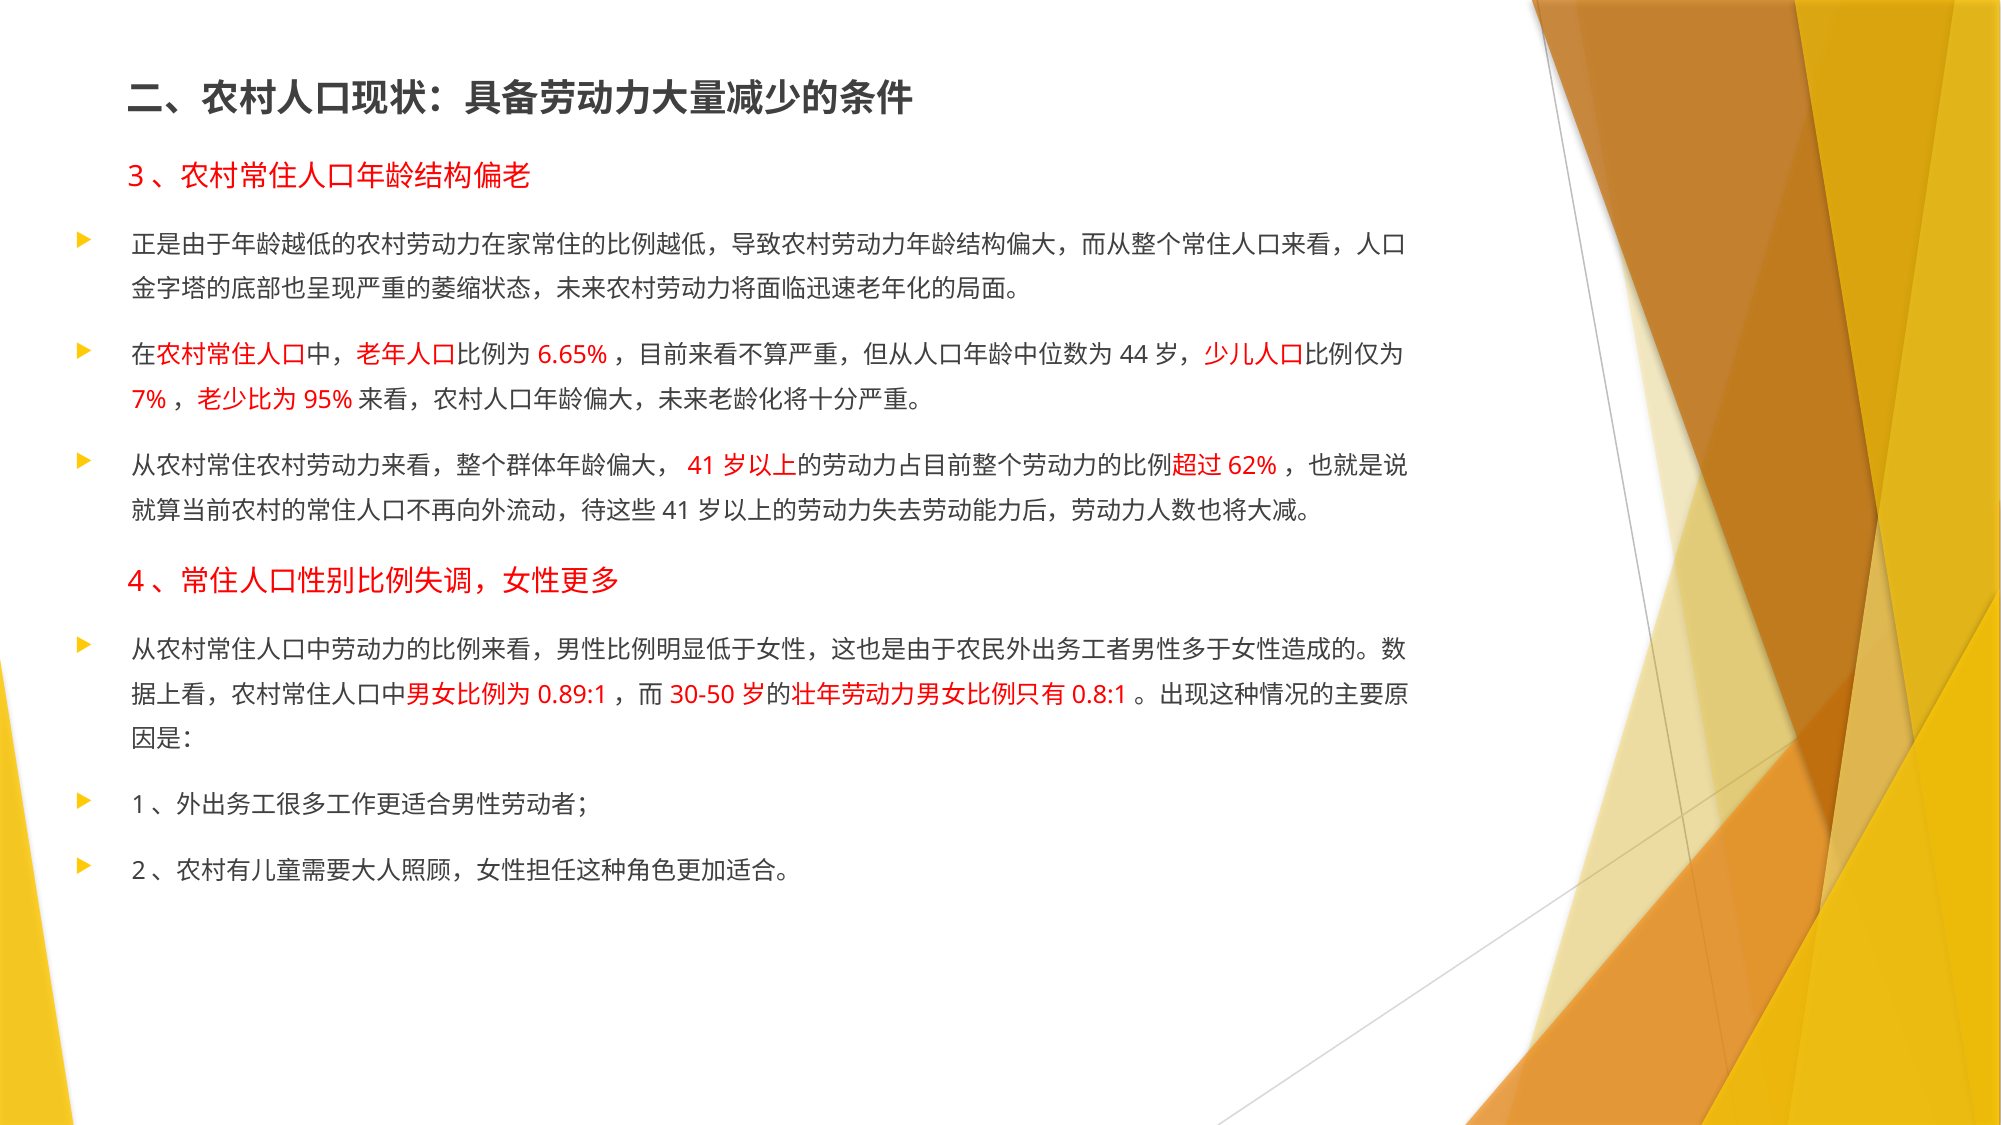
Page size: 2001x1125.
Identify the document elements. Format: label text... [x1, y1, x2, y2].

list 二、农村人口现状：具备劳动力大量减少的条件 3、农村常住人口年龄结构偏老 正是由于年龄越低的农村劳动力在家常住的比例越低，导致农村劳动力年龄结构偏大，而从整个常住人口来看，人口金字塔的底部也呈现严重的萎缩状态，未来农村劳动力将面临迅速老年化的局面。 在农村常住人口中，老年人口比例为6.65%，目前来看不算严重，但从人口年龄中位数为44岁，少儿人口比例仅为7%，老少比为95%来看，农村人口年龄偏大，未来老龄化将十分严重。 从农村常住农村劳动力来看，整个群体年龄偏大，41岁以上的劳动力占目前整个劳动力的比例超过62%，也就是说就算当前农村的常住人口不再向外流动，待这些41岁以上的劳动力失去劳动能力后，劳动力人数也将大减。 4、常住人口性别比例失调，女性更多 从农村常住人口中劳动力的比例来看，男性比例明显低于女性，这也是由于农民外出务工者男性多于女性造成的。数据上看，农村常住人口中男女比例为0.89:1，而30-50岁的壮年劳动力男女比例只有0.8:1。出现这种情况的主要原因是： 1、外出务工很多工作更适合男性劳动者； 2、农村有儿童需要大人照顾，女性担任这种角色更加适合。 [60, 43, 1430, 996]
